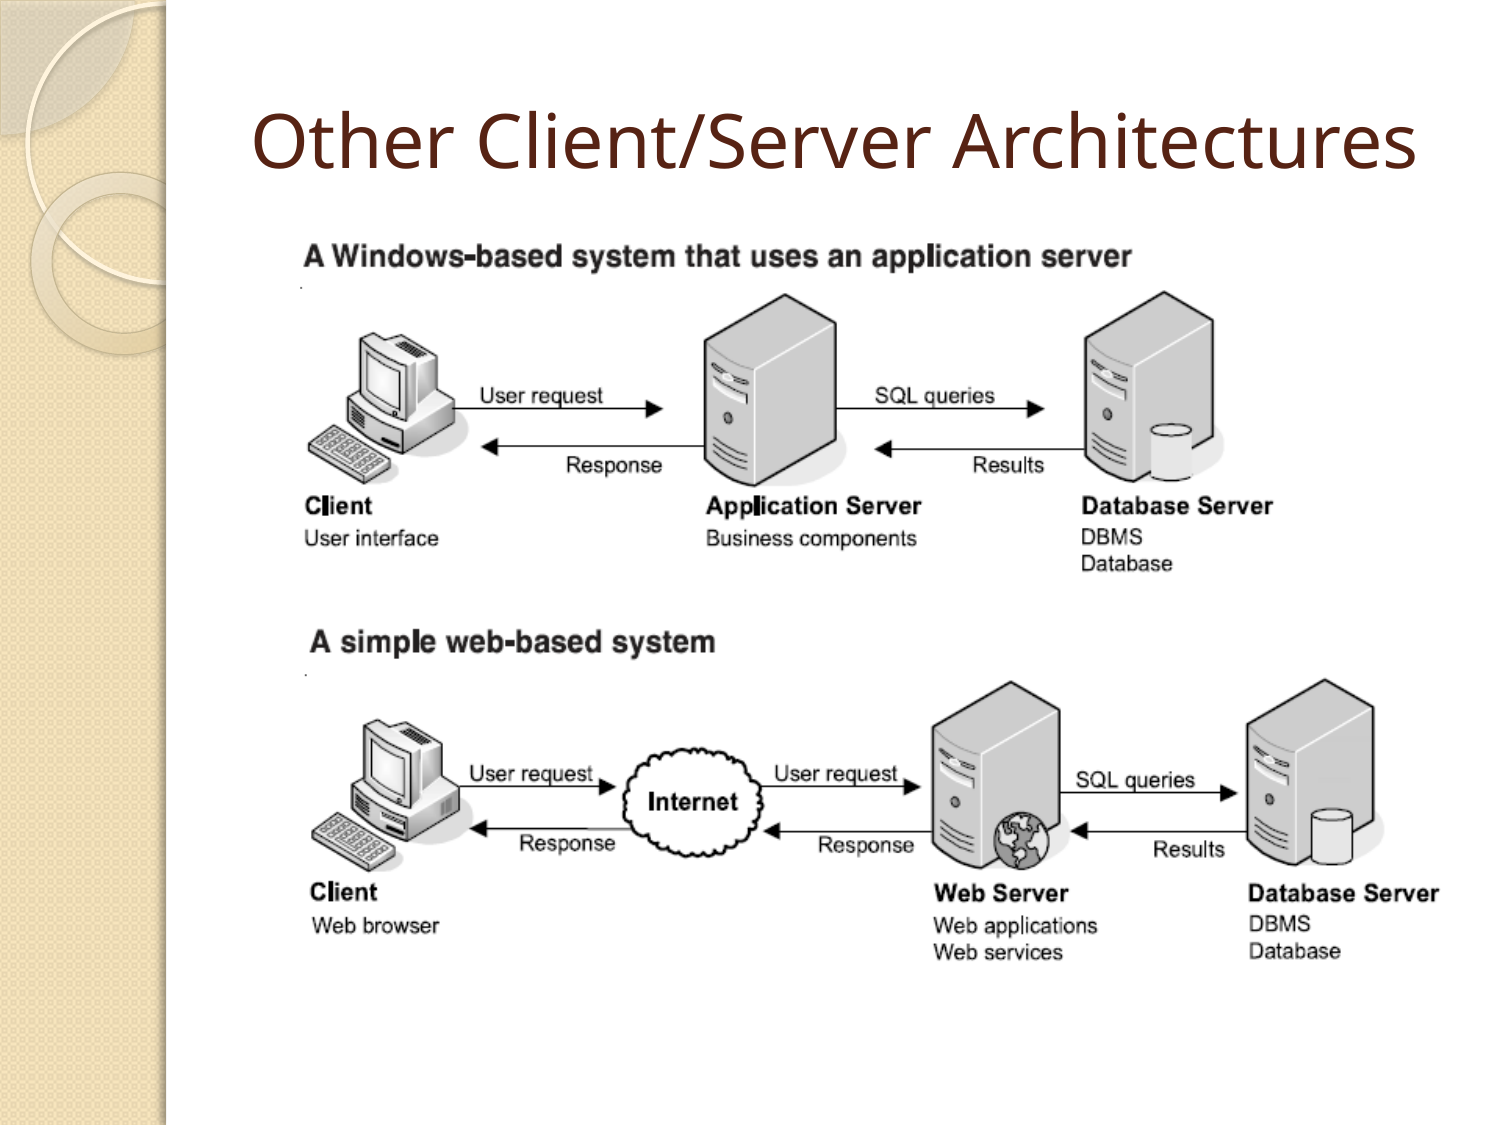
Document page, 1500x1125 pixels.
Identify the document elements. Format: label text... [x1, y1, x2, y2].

title Other Client/Server Architectures [235, 45, 1466, 233]
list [249, 216, 1315, 585]
picture [249, 587, 1466, 983]
